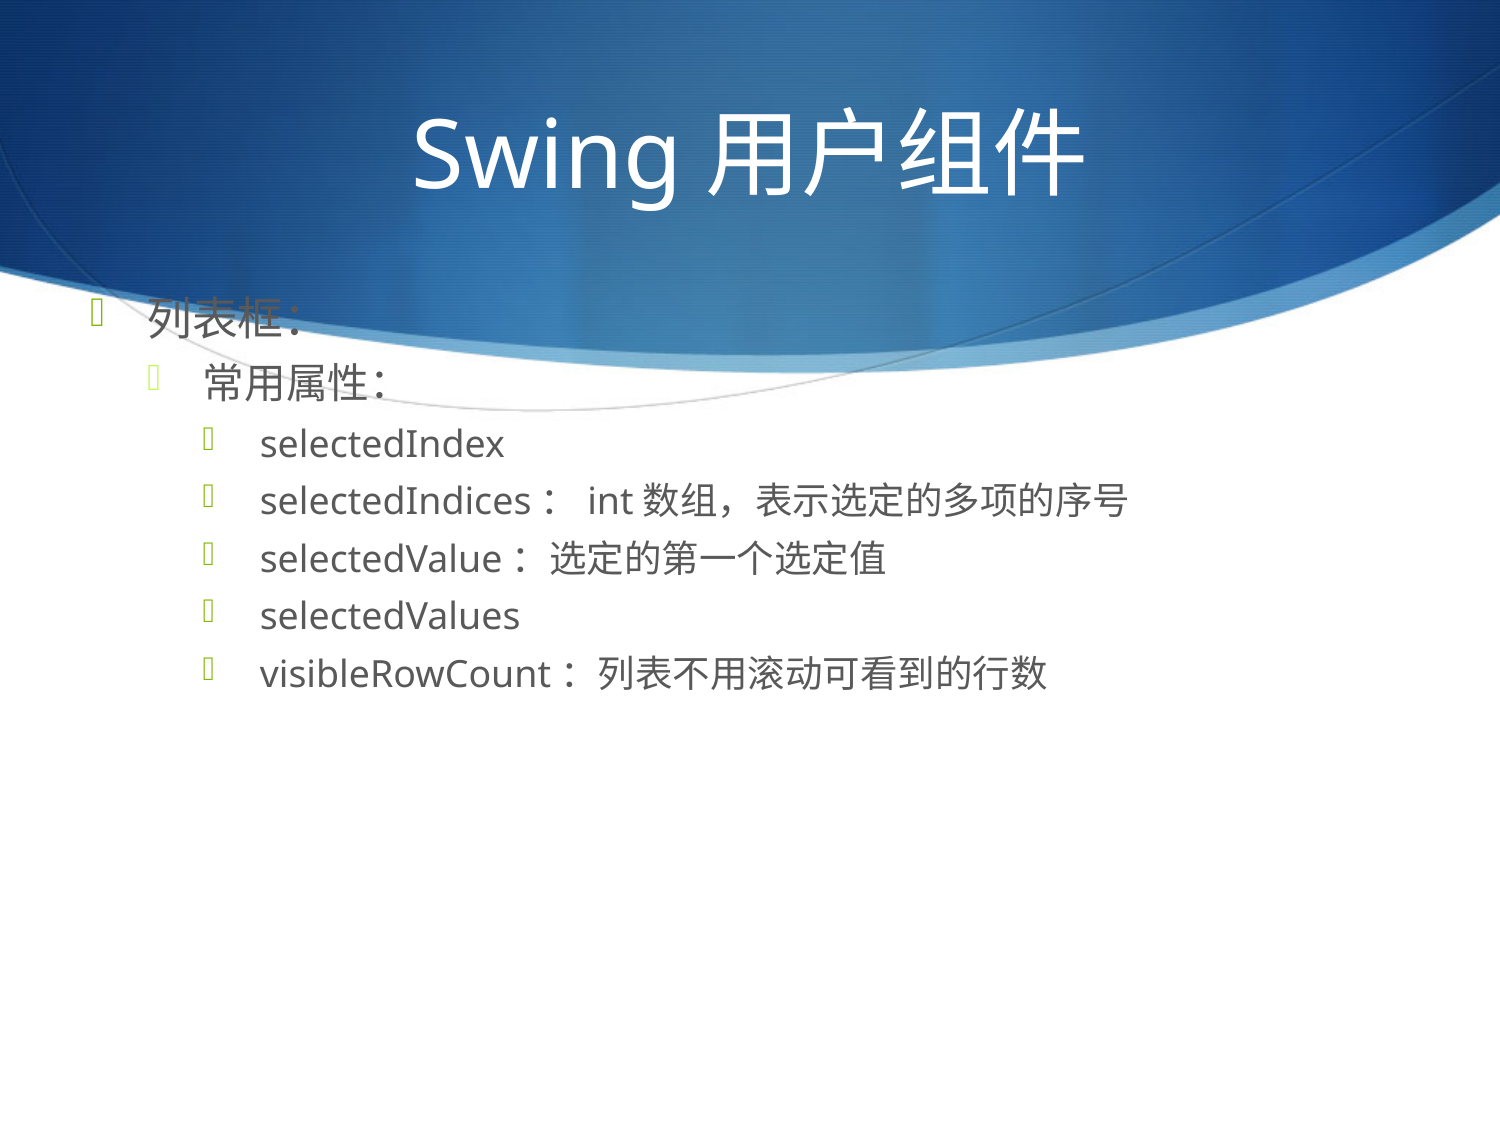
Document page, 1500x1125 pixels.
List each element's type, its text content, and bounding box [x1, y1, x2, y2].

picture [0, 0, 1500, 1125]
list 列表框： 常用属性： selectedIndex selectedIndices：int数组，表示选定的多项的序号 selectedValue：选定的第一个选定值 selectedValues visibleRowCount：列表不用滚动可看到的行数 [75, 282, 1388, 1006]
title Swing用户组件 [75, 56, 1425, 245]
